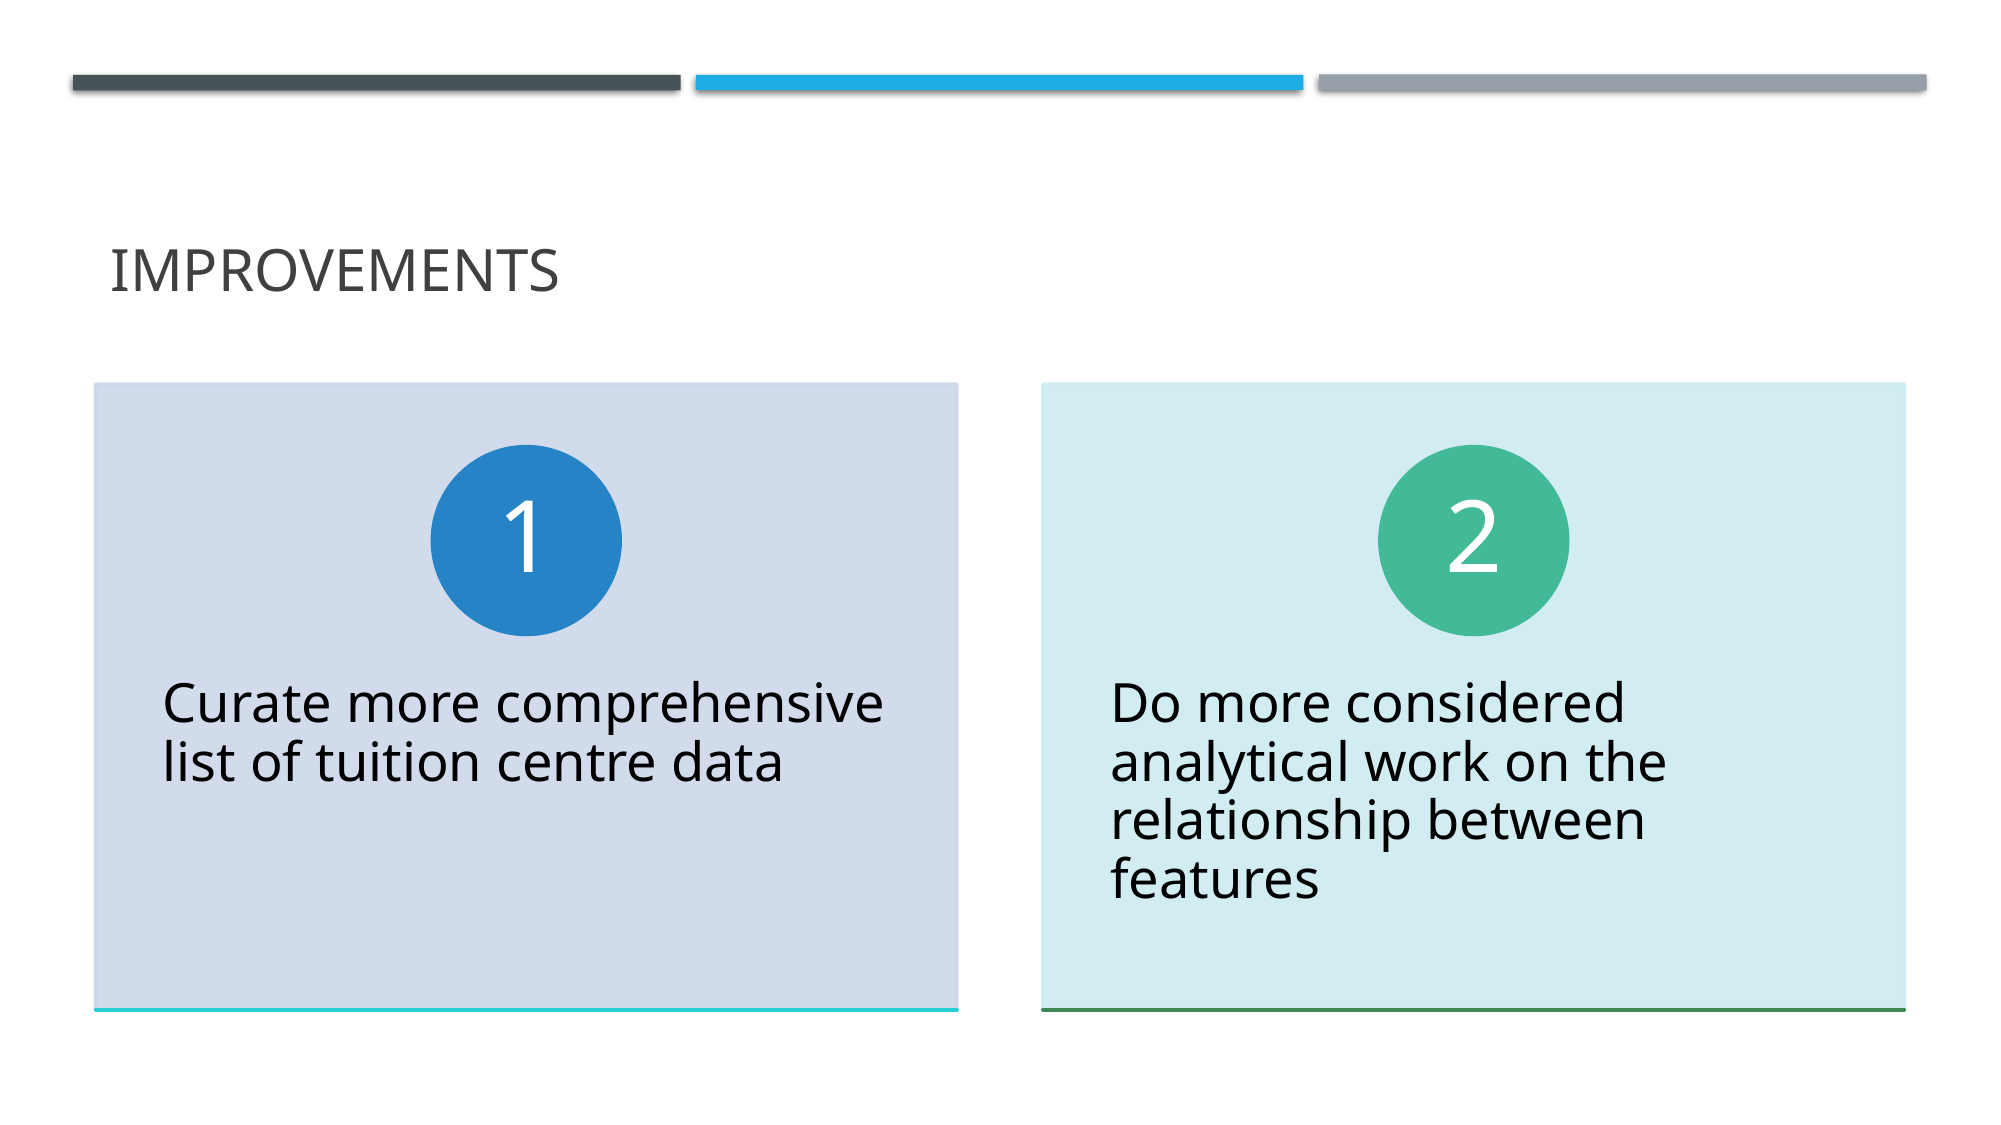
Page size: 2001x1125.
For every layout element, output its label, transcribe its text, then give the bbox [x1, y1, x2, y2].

title improvements [95, 115, 1905, 311]
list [94, 383, 1906, 1011]
